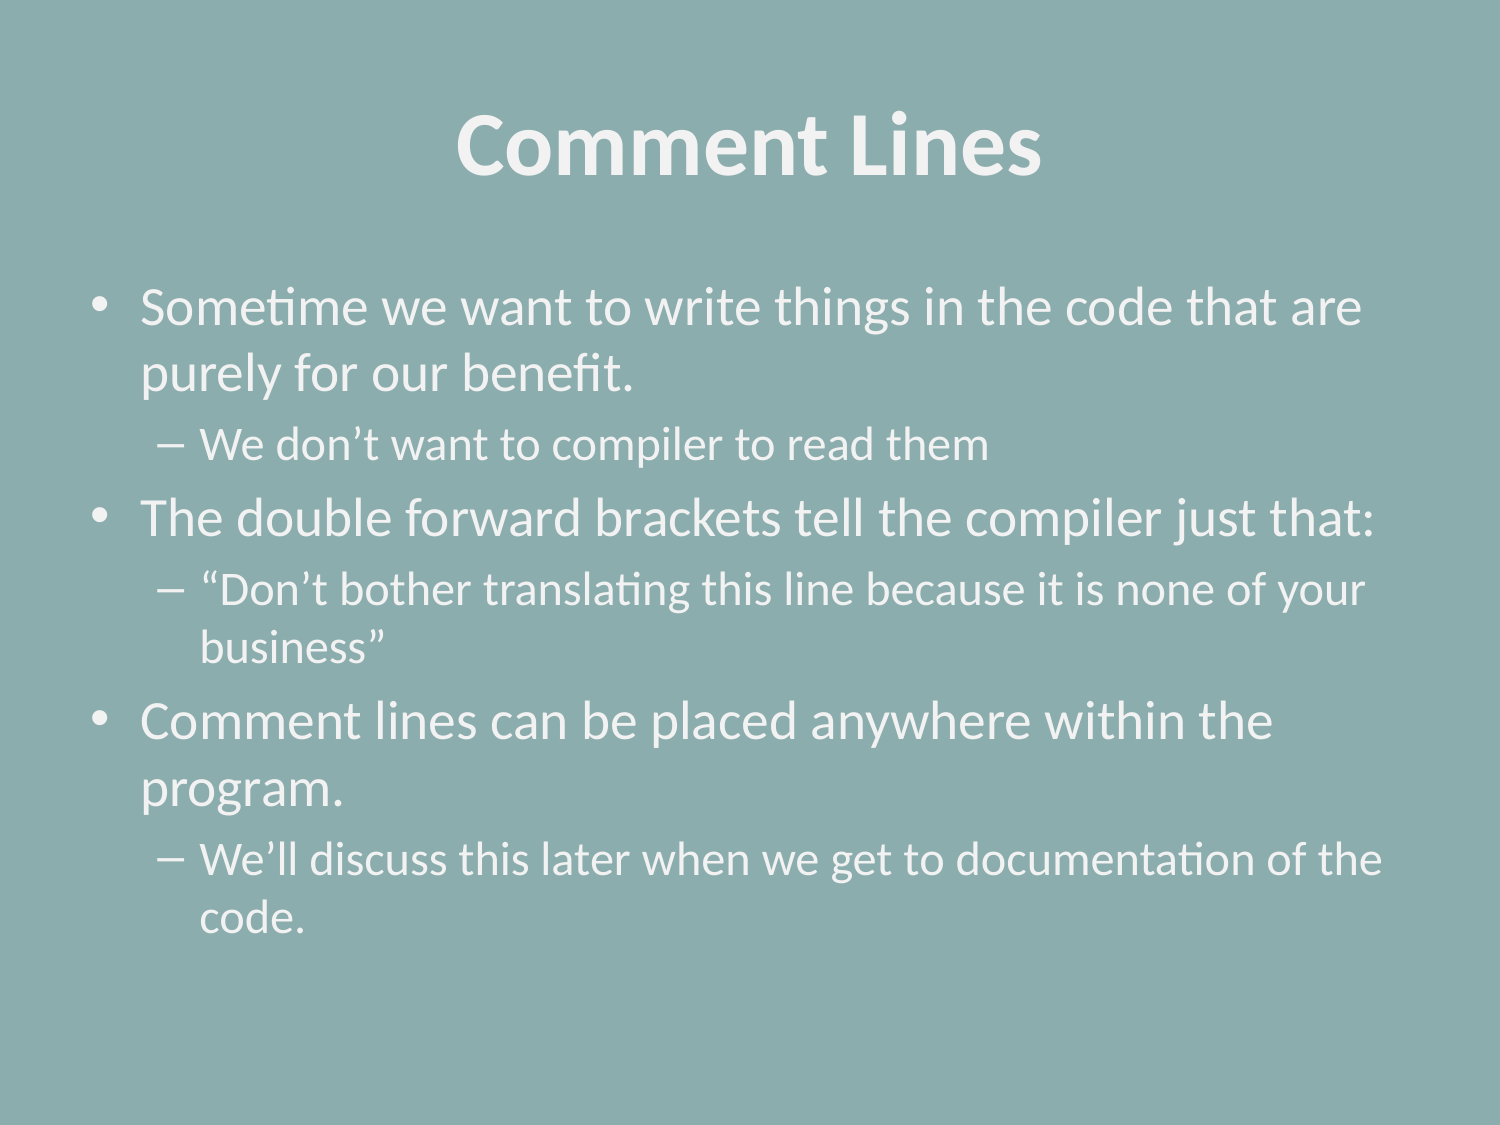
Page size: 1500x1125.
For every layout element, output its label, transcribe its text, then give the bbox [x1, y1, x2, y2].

list Sometime we want to write things in the code that are purely for our benefit. We don’t want to compiler to read them The double forward brackets tell the compiler just that: “Don’t bother translating this line because it is none of your business” Comment lines can be placed anywhere within the program. We’ll discuss this later when we get to documentation of the code. [75, 262, 1425, 1005]
title Comment Lines [75, 45, 1425, 233]
